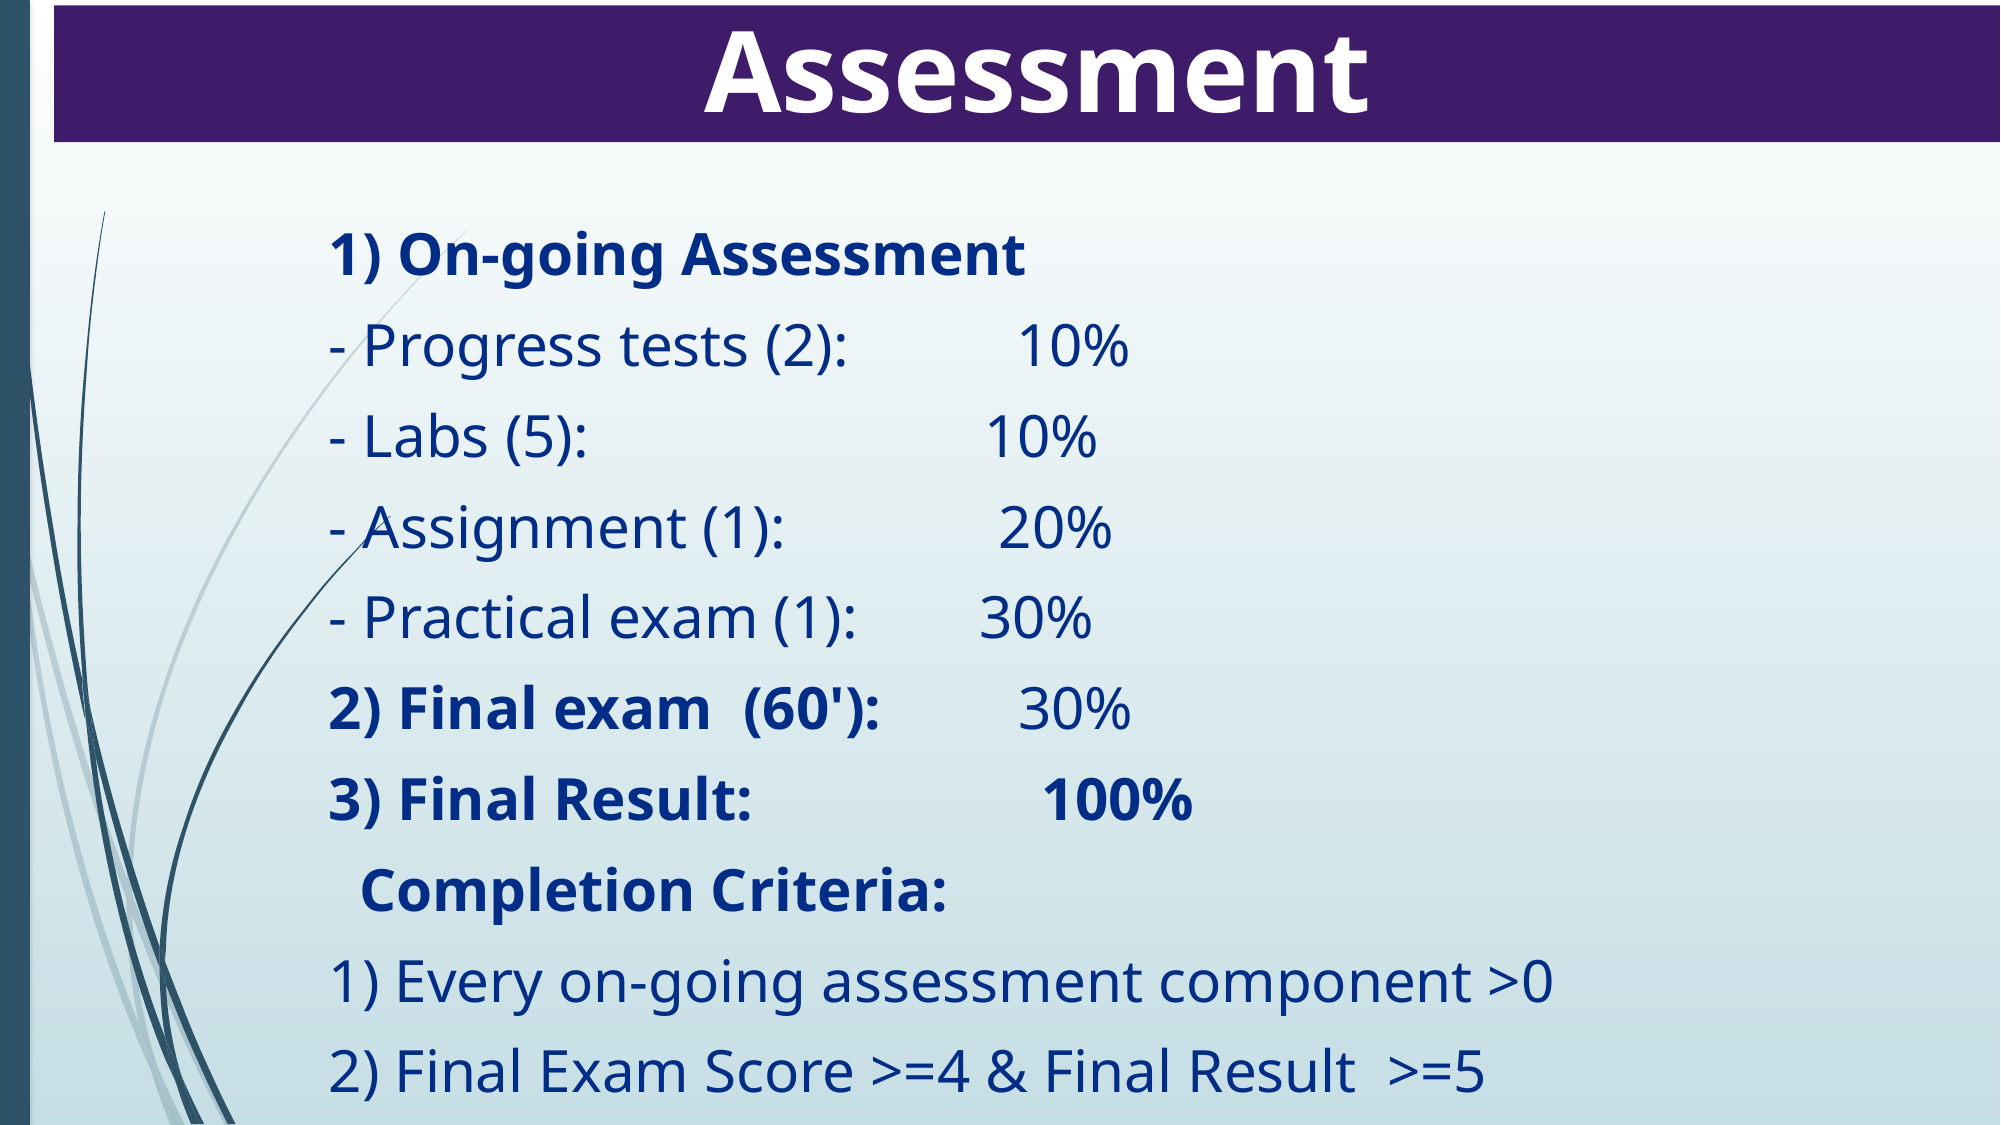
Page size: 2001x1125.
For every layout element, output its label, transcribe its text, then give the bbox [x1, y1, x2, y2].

text_box Assessment [54, 5, 2000, 143]
list 1) On-going Assessment - Progress tests (2): 10% - Labs (5): 10% - Assignment (1): 20% - Practical exam (1): 30% 2) Final exam (60'): 30% 3) Final Result: 100% Completion Criteria: 1) Every on-going assessment component >0 2) Final Exam Score >=4 & Final Result >=5 [313, 209, 1910, 1042]
